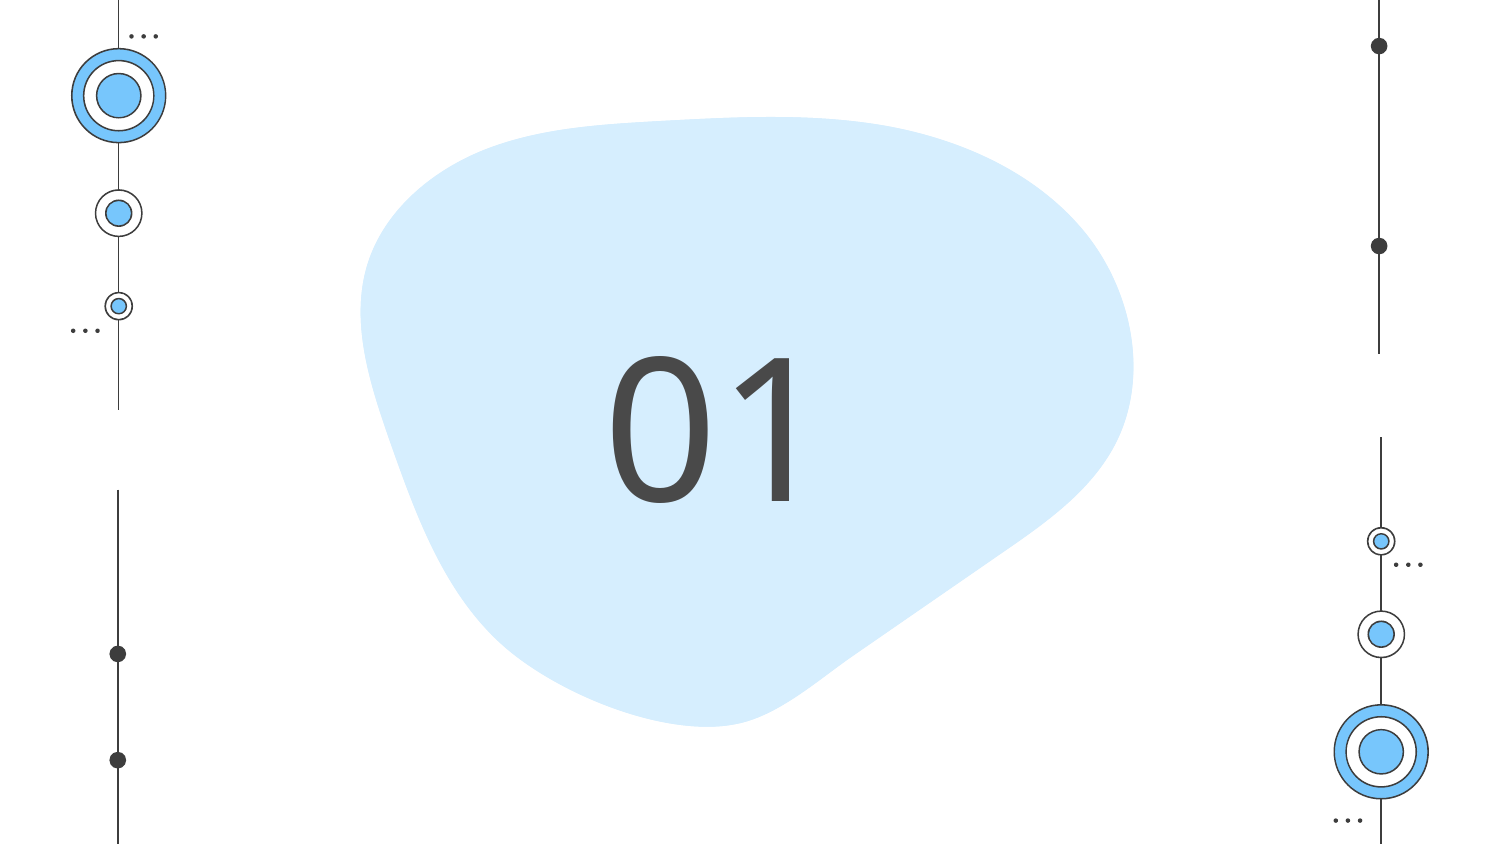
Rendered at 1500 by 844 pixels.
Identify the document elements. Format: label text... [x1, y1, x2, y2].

title 01 [474, 334, 962, 510]
